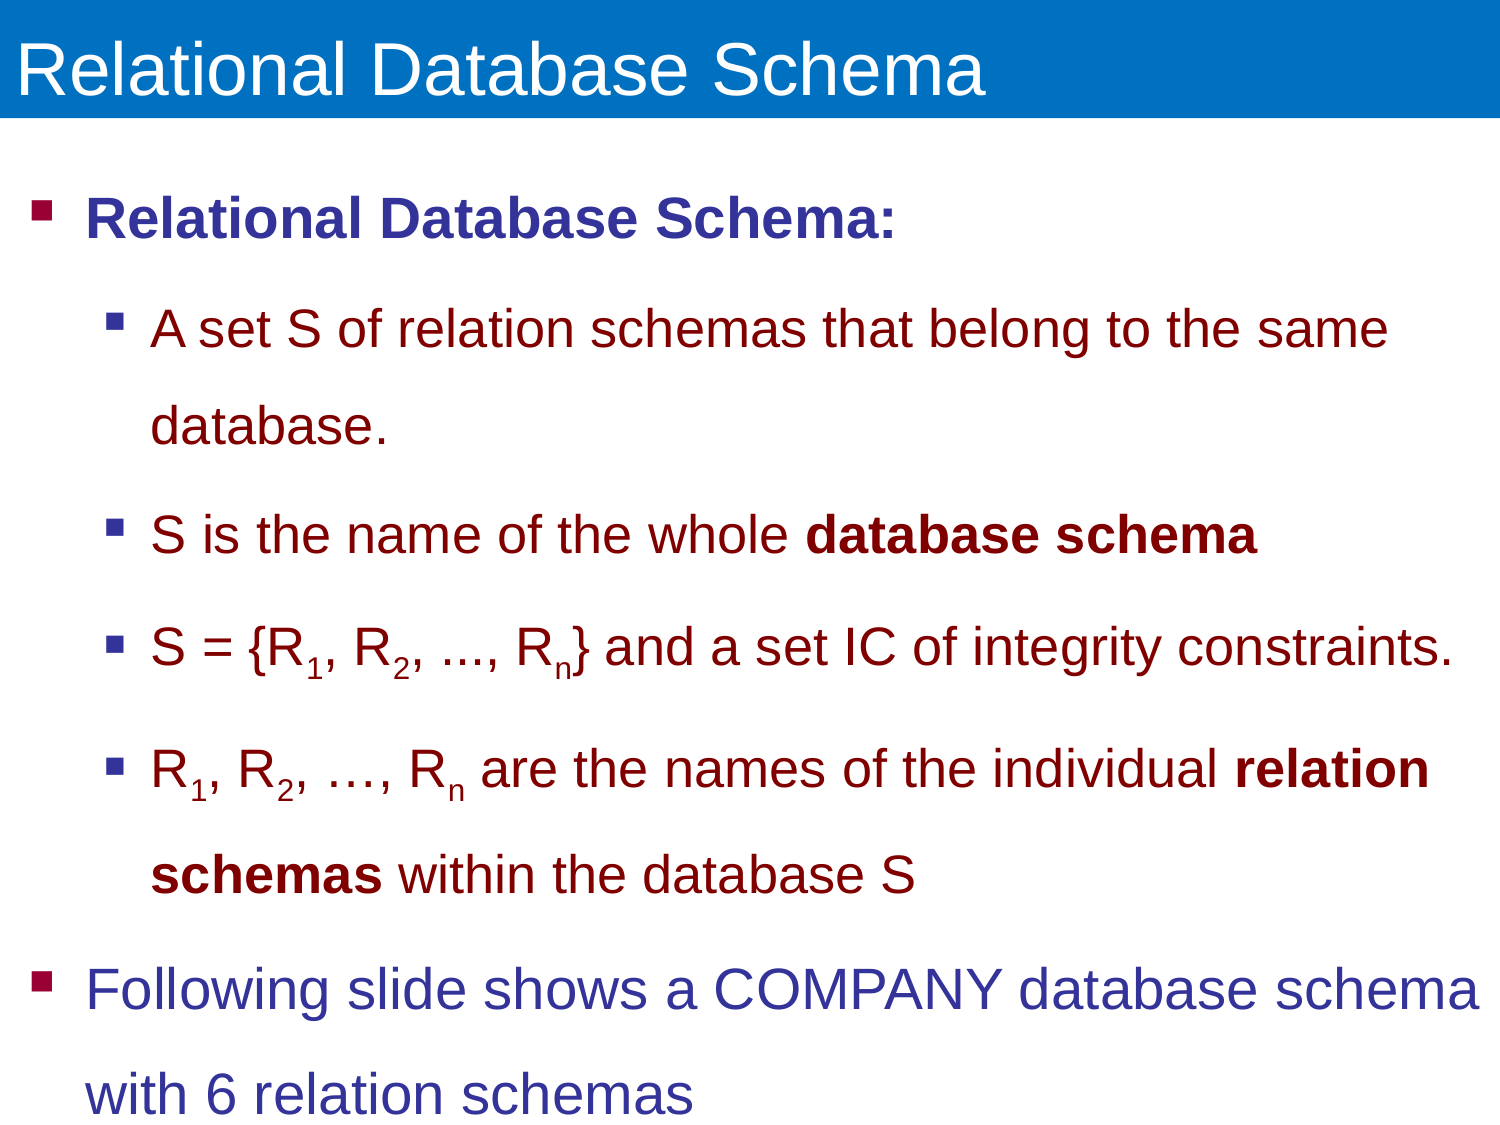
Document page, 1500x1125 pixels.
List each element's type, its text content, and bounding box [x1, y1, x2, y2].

title Relational Database Schema [0, 0, 1500, 119]
list Relational Database Schema: A set S of relation schemas that belong to the same database. S is the name of the whole database schema S = {R1, R2, ..., Rn} and a set IC of integrity constraints. R1, R2, …, Rn are the names of the individual relation schemas within the database S Following slide shows a COMPANY database schema with 6 relation schemas [13, 137, 1485, 1100]
